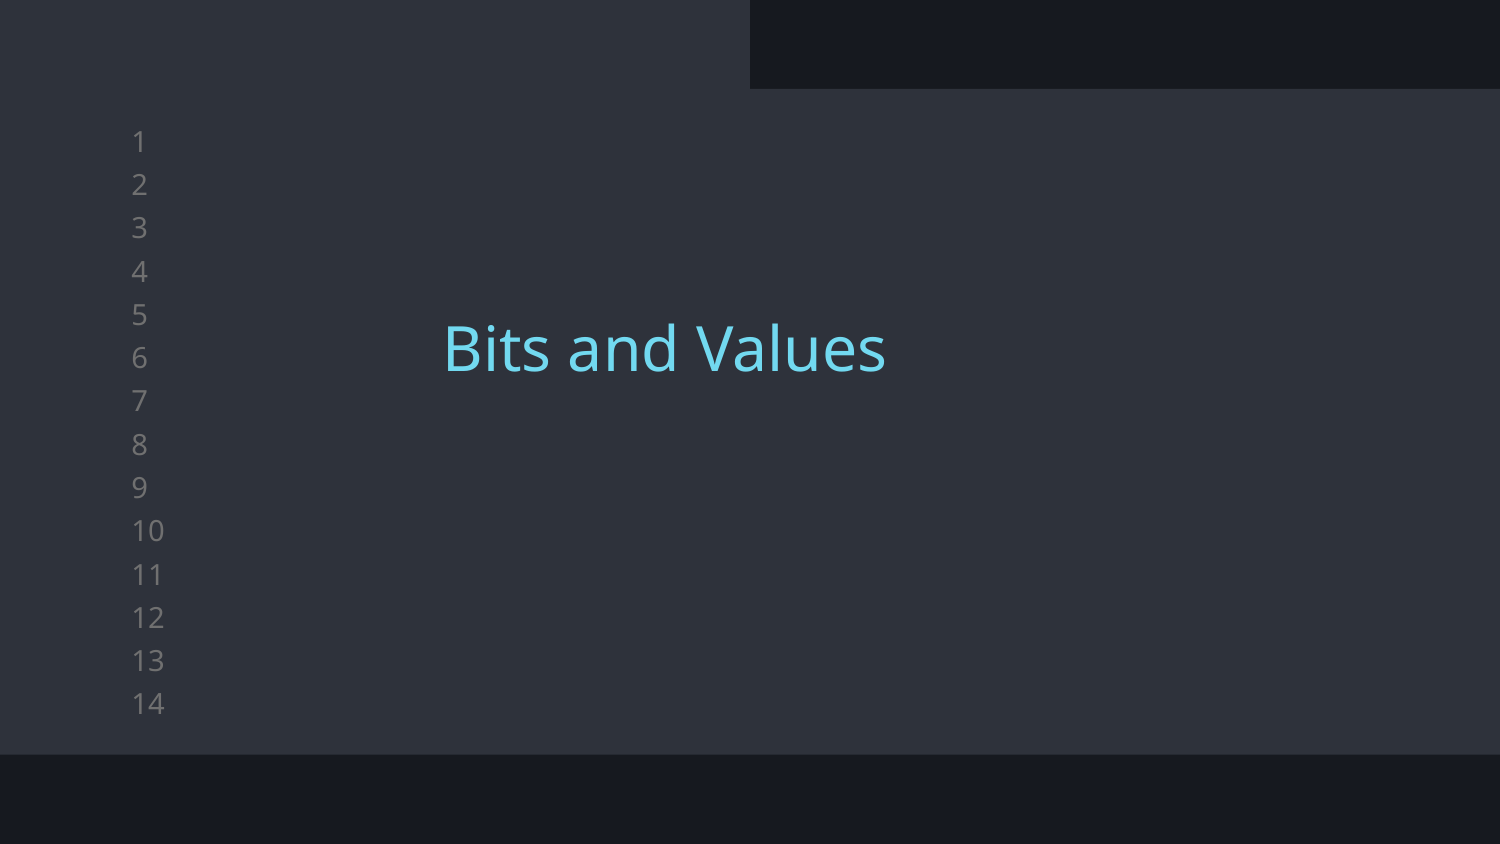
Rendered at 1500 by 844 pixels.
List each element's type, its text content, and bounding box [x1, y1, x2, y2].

title Bits and Values [427, 302, 1310, 391]
